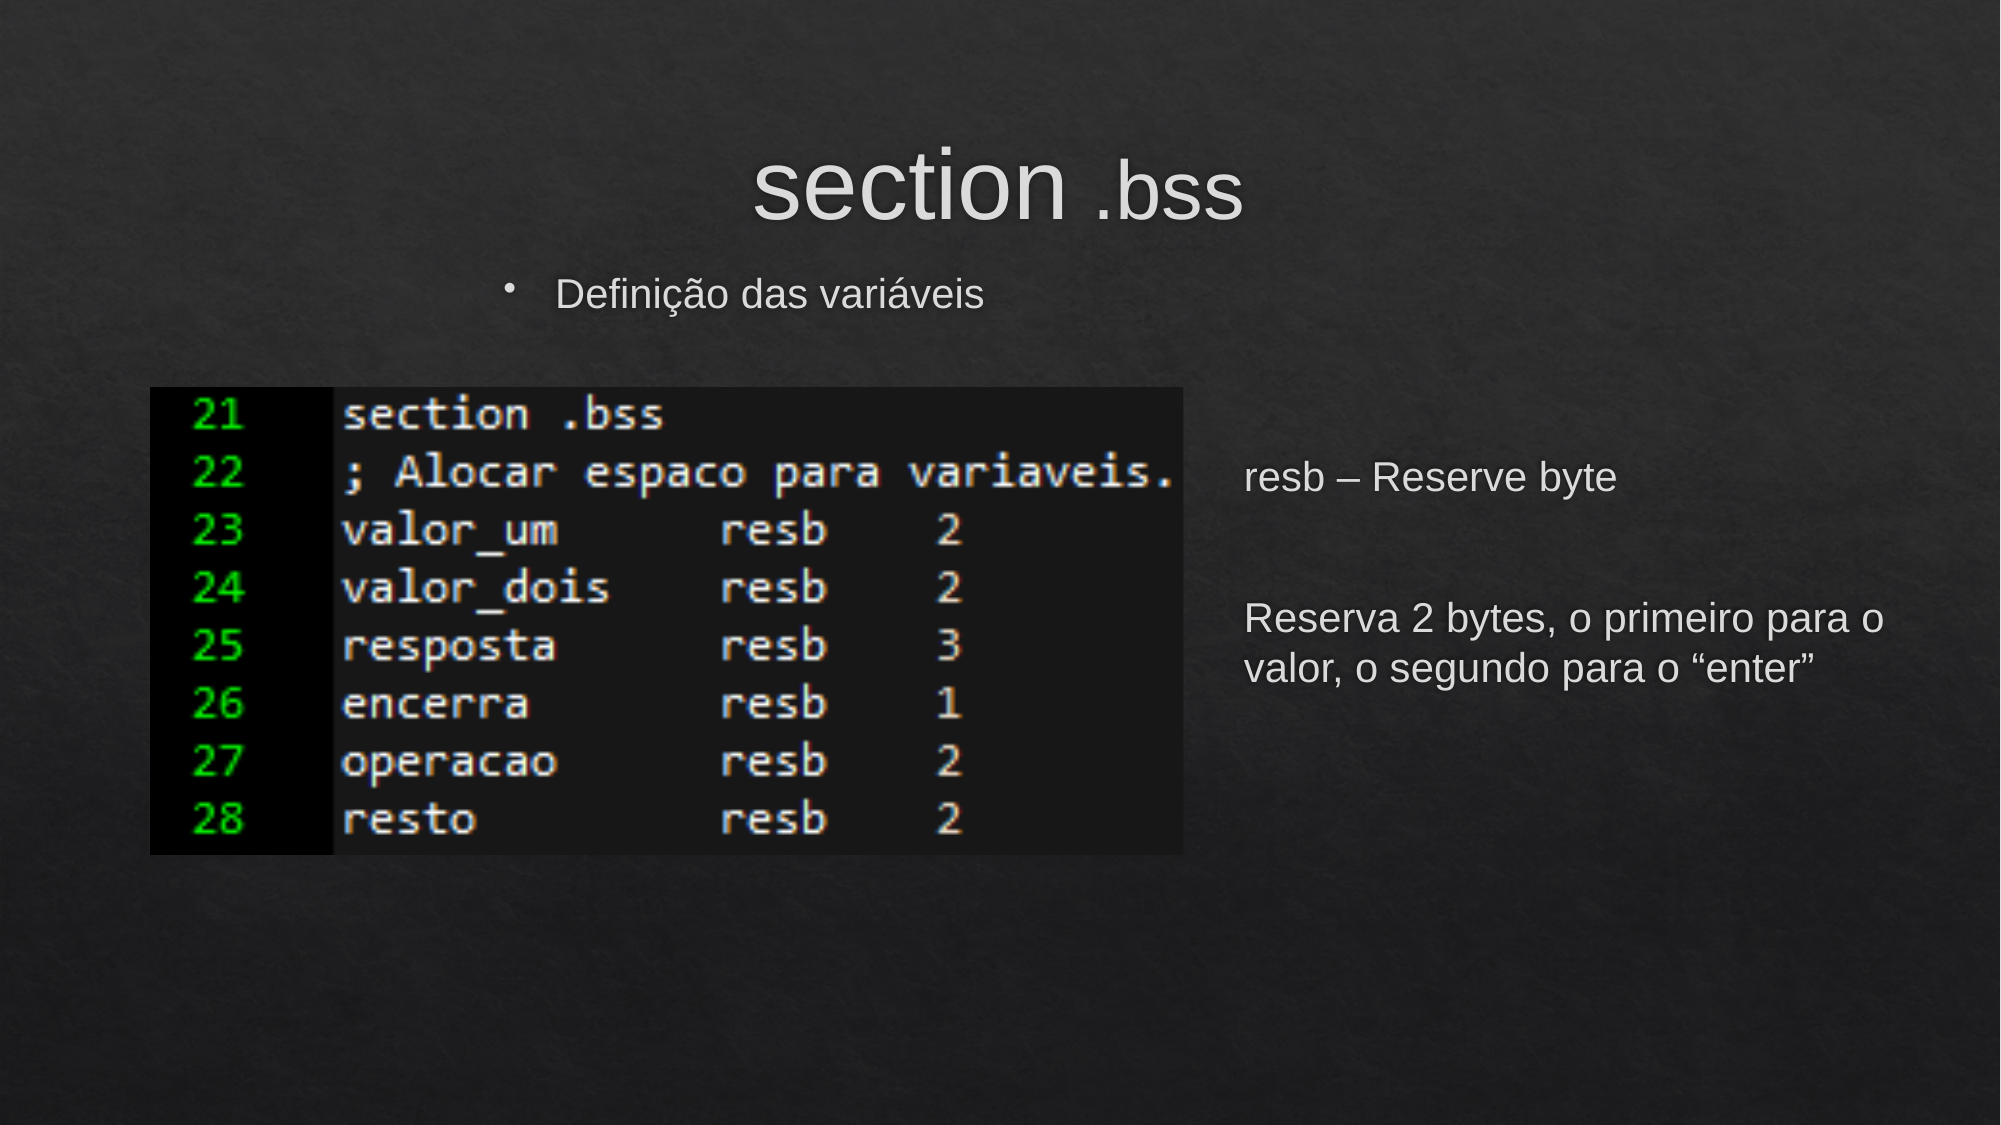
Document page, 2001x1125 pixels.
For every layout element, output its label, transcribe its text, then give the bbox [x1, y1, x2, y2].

list Definição das variáveis [484, 259, 2000, 925]
title section .bss [149, 99, 1849, 260]
picture [149, 387, 1184, 855]
text_box resb – Reserve byte Reserva 2 bytes, o primeiro para o valor, o segundo para o “enter” [1222, 441, 1947, 891]
